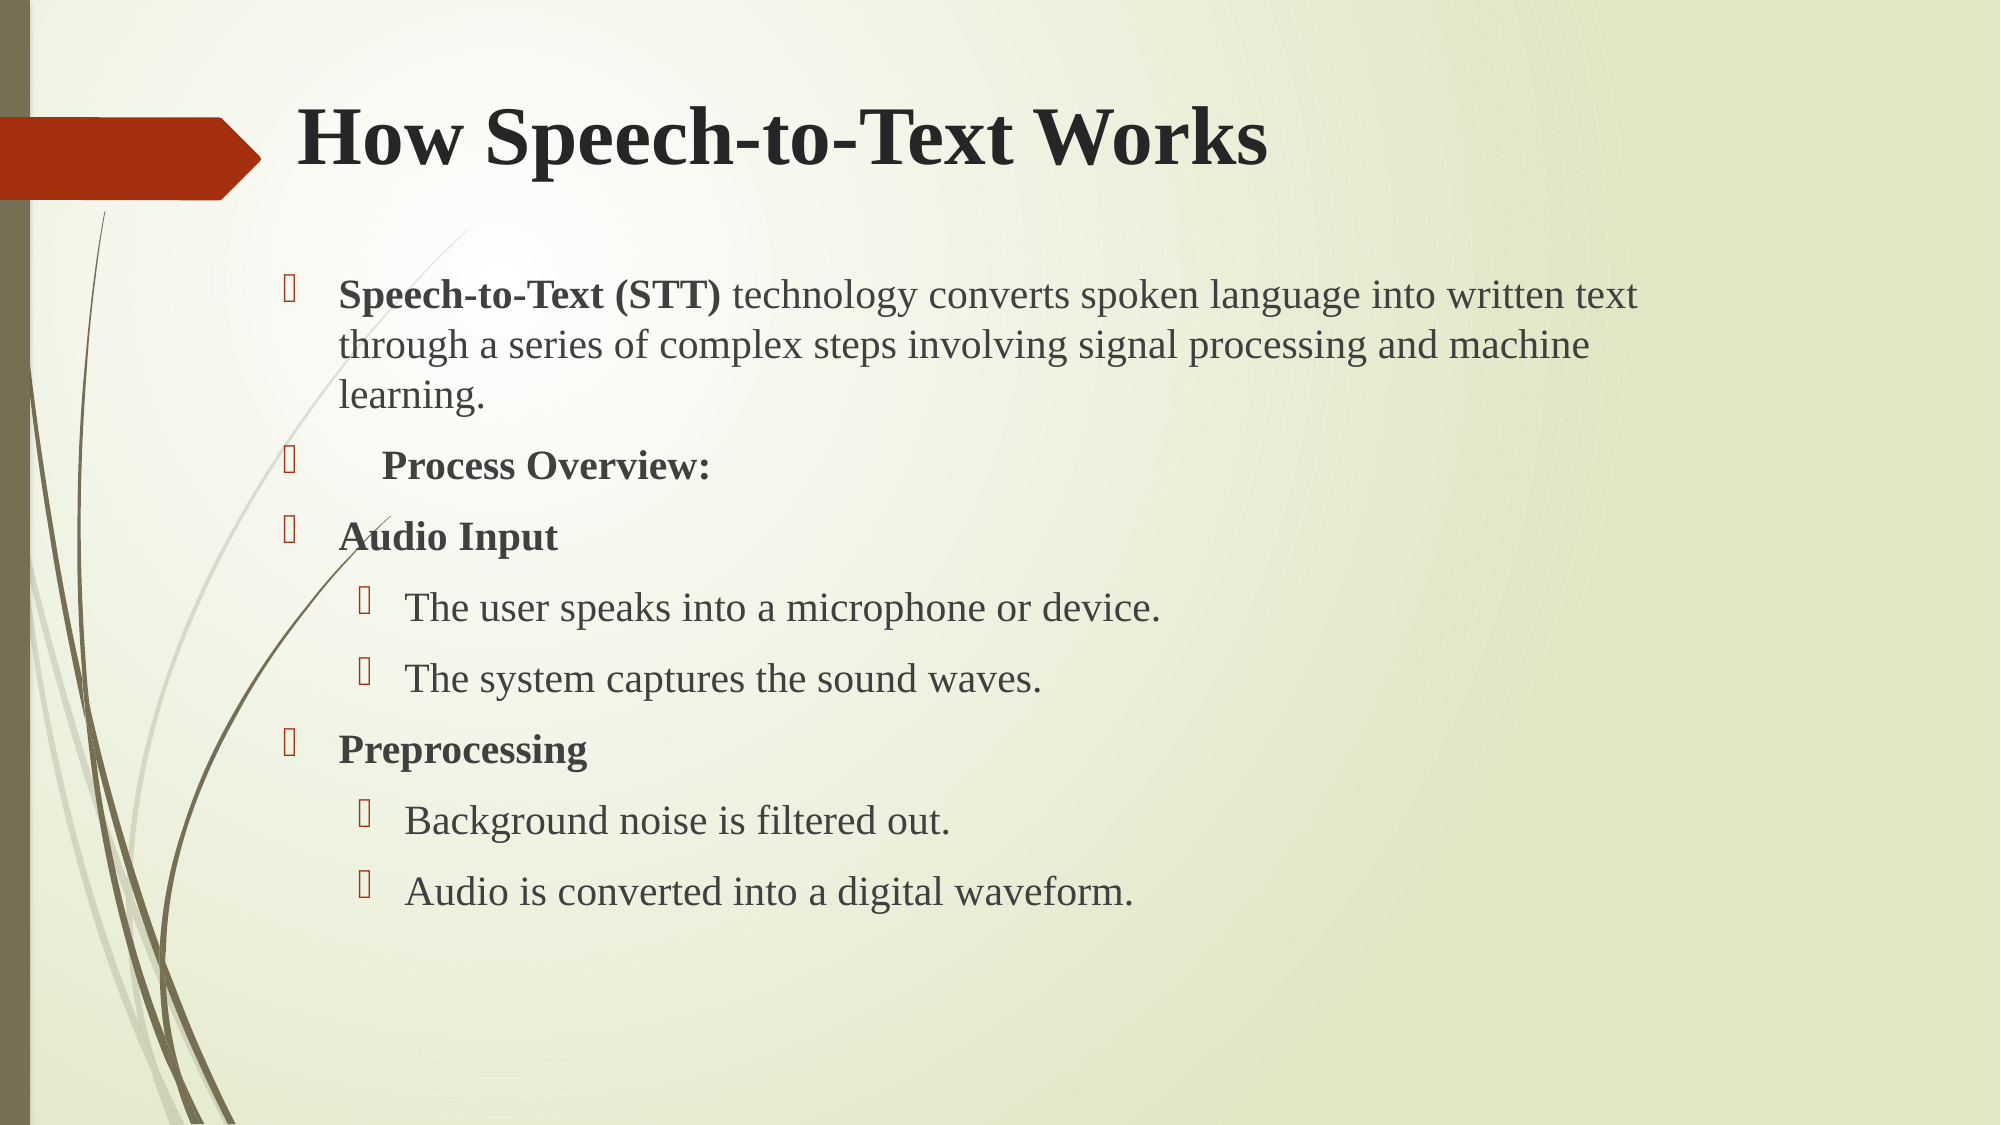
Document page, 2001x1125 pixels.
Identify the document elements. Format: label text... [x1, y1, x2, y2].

title How Speech-to-Text Works [282, 74, 1888, 260]
list Speech-to-Text (STT) technology converts spoken language into written text through a series of complex steps involving signal processing and machine learning. 🔄 Process Overview: Audio Input The user speaks into a microphone or device. The system captures the sound waves. Preprocessing Background noise is filtered out. Audio is converted into a digital waveform. [267, 259, 1674, 1125]
